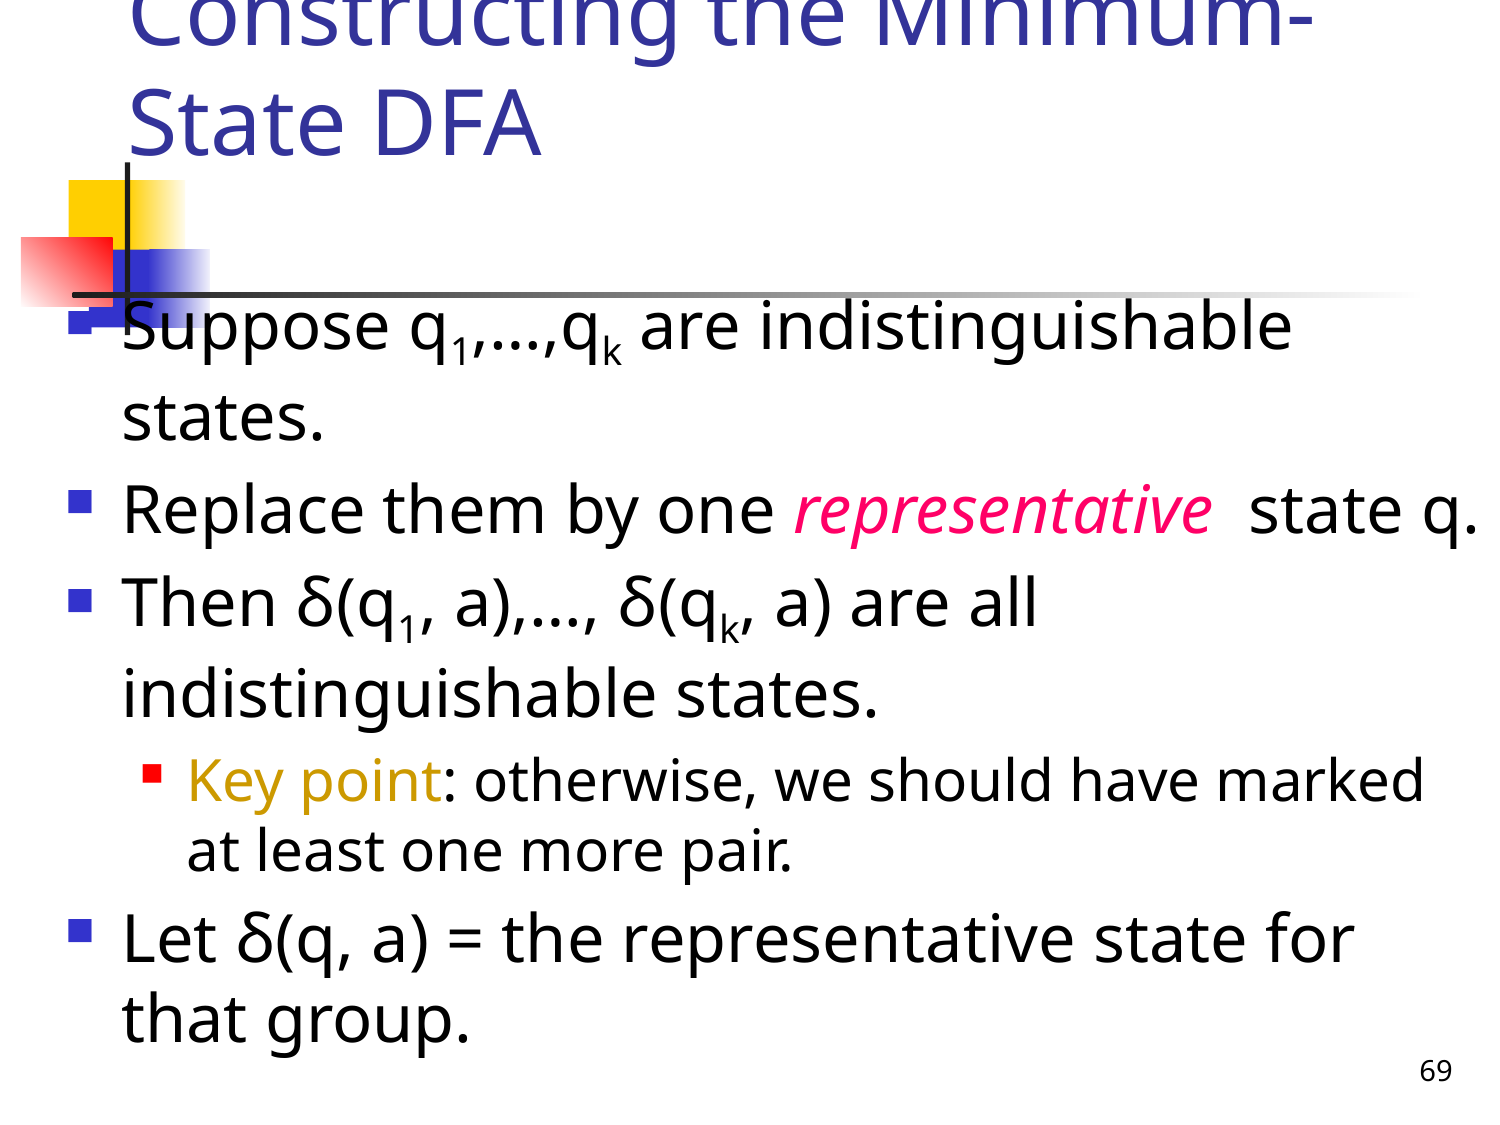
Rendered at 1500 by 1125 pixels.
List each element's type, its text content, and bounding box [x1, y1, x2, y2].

title Constructing the Minimum-State DFA [112, 92, 1388, 181]
slide_number 69 [1155, 1024, 1468, 1100]
list Suppose q1,…,qk are indistinguishable states. Replace them by one representative state q. Then δ(q1, a),…, δ(qk, a) are all indistinguishable states. Key point: otherwise, we should have marked at least one more pair. Let δ(q, a) = the representative state for that group. [50, 275, 1500, 1000]
